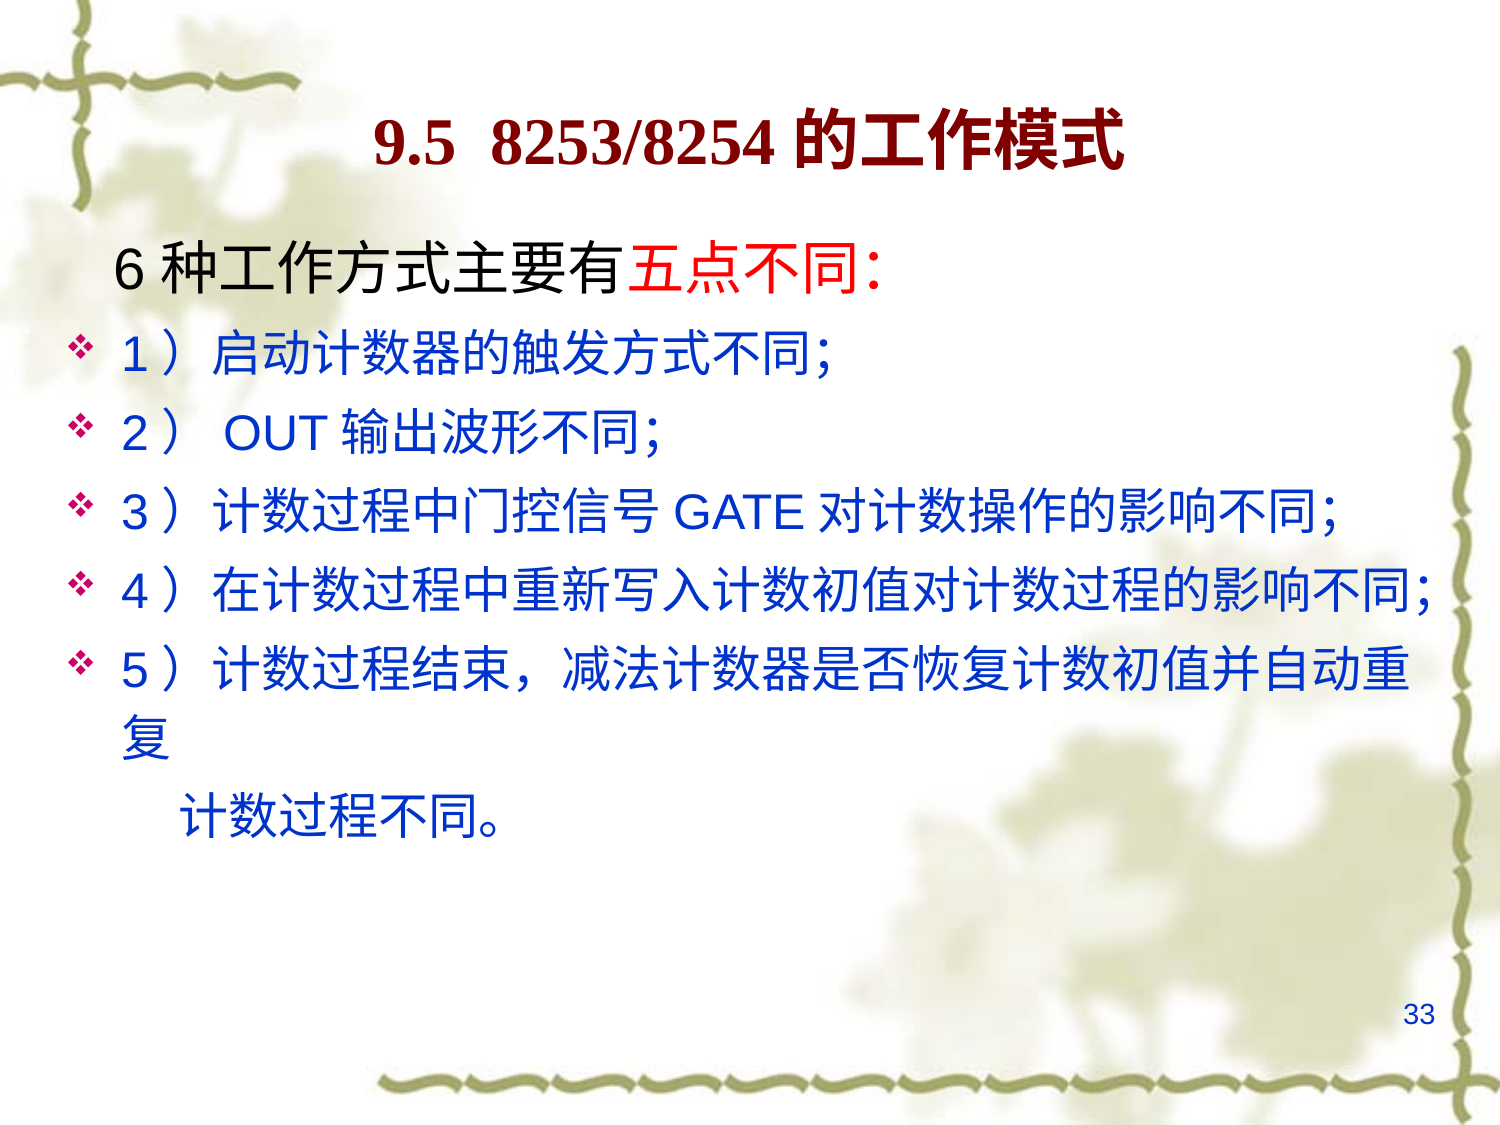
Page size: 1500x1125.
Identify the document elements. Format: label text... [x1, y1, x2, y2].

list 6种工作方式主要有五点不同： 1）启动计数器的触发方式不同； 2）OUT输出波形不同； 3）计数过程中门控信号GATE对计数操作的影响不同； 4）在计数过程中重新写入计数初值对计数过程的影响不同； 5）计数过程结束，减法计数器是否恢复计数初值并自动重复 计数过程不同。 [50, 231, 1471, 963]
title 9.5 8253/8254的工作模式 [49, 78, 1451, 198]
picture [0, 0, 1500, 1125]
slide_number 33 [1074, 987, 1451, 1066]
